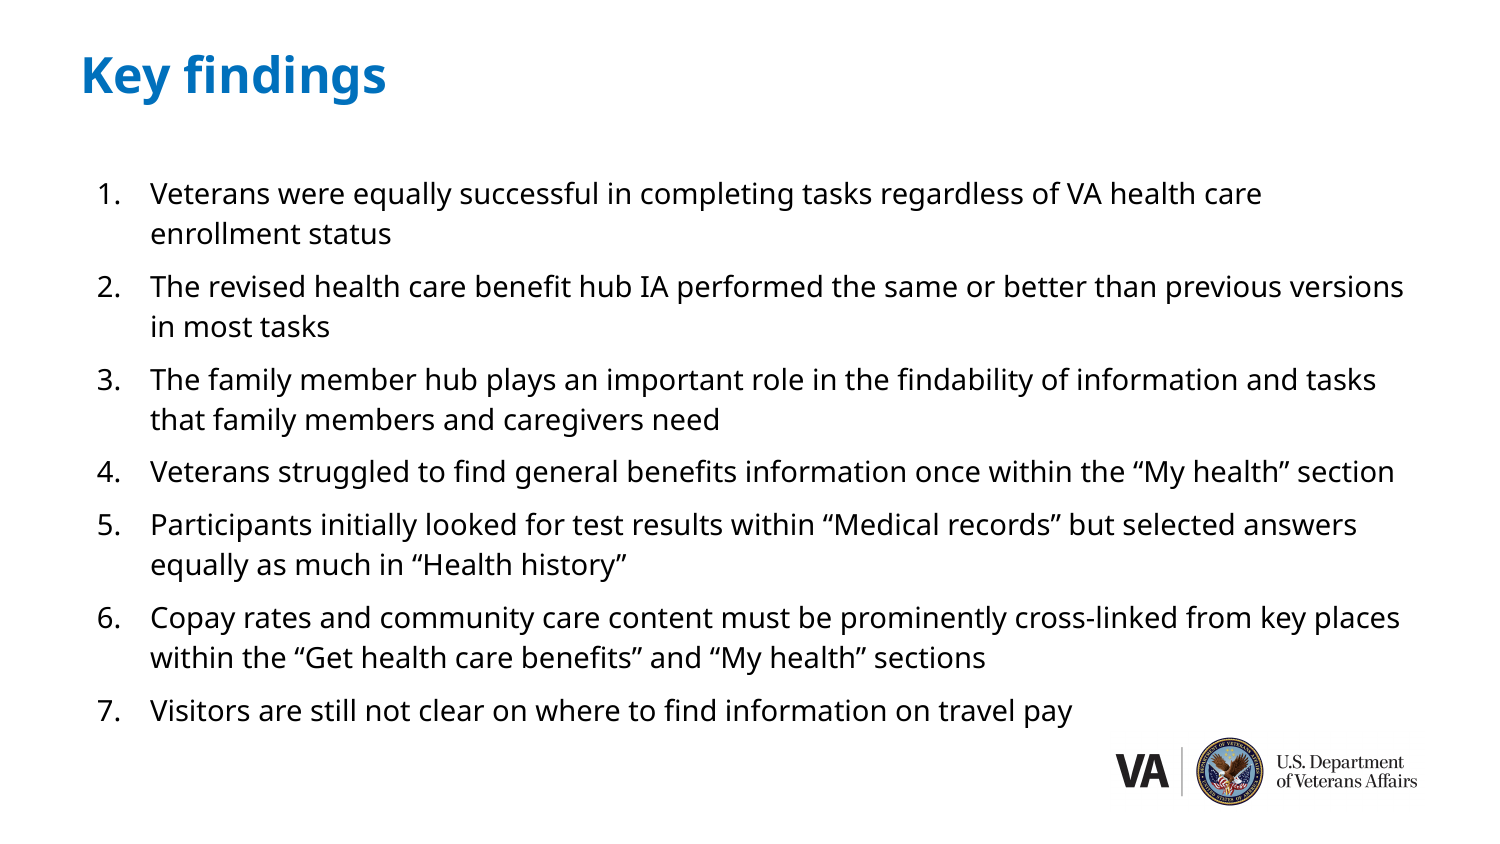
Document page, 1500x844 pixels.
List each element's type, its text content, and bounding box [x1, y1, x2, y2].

title Key findings [75, 37, 1313, 141]
text_box Veterans were equally successful in completing tasks regardless of VA health care enrollment status The revised health care benefit hub IA performed the same or better than previous versions in most tasks The family member hub plays an important role in the findability of information and tasks that family members and caregivers need Veterans struggled to find general benefits information once within the “My health” section Participants initially looked for test results within “Medical records” but selected answers equally as much in “Health history” Copay rates and community care content must be prominently cross-linked from key places within the “Get health care benefits” and “My health” sections Visitors are still not clear on where to find information on travel pay [74, 158, 1425, 713]
picture [1109, 731, 1426, 812]
